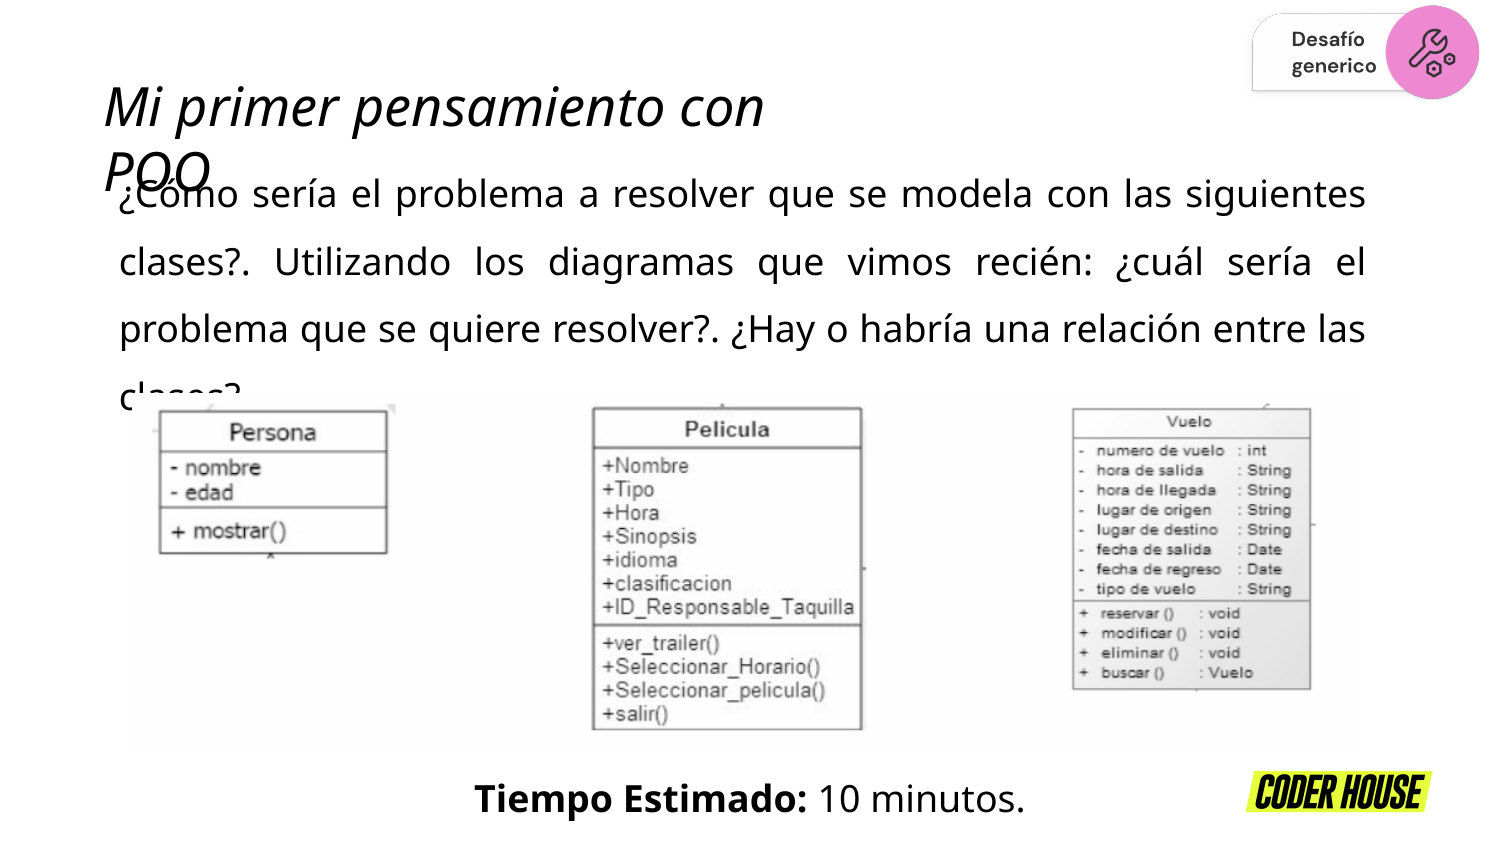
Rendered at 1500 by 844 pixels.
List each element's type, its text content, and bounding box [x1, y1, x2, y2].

picture [1241, 764, 1437, 819]
text_box Mi primer pensamiento con POO [88, 57, 872, 220]
text_box Tiempo Estimado: 10 minutos. [334, 762, 1166, 836]
picture [131, 393, 1355, 754]
picture [1231, 0, 1500, 106]
text_box ¿Cómo sería el problema a resolver que se modela con las siguientes clases?. Utilizando los diagramas que vimos recién: ¿cuál sería el problema que se quiere resolver?. ¿Hay o habría una relación entre las clases?. [103, 202, 1383, 513]
